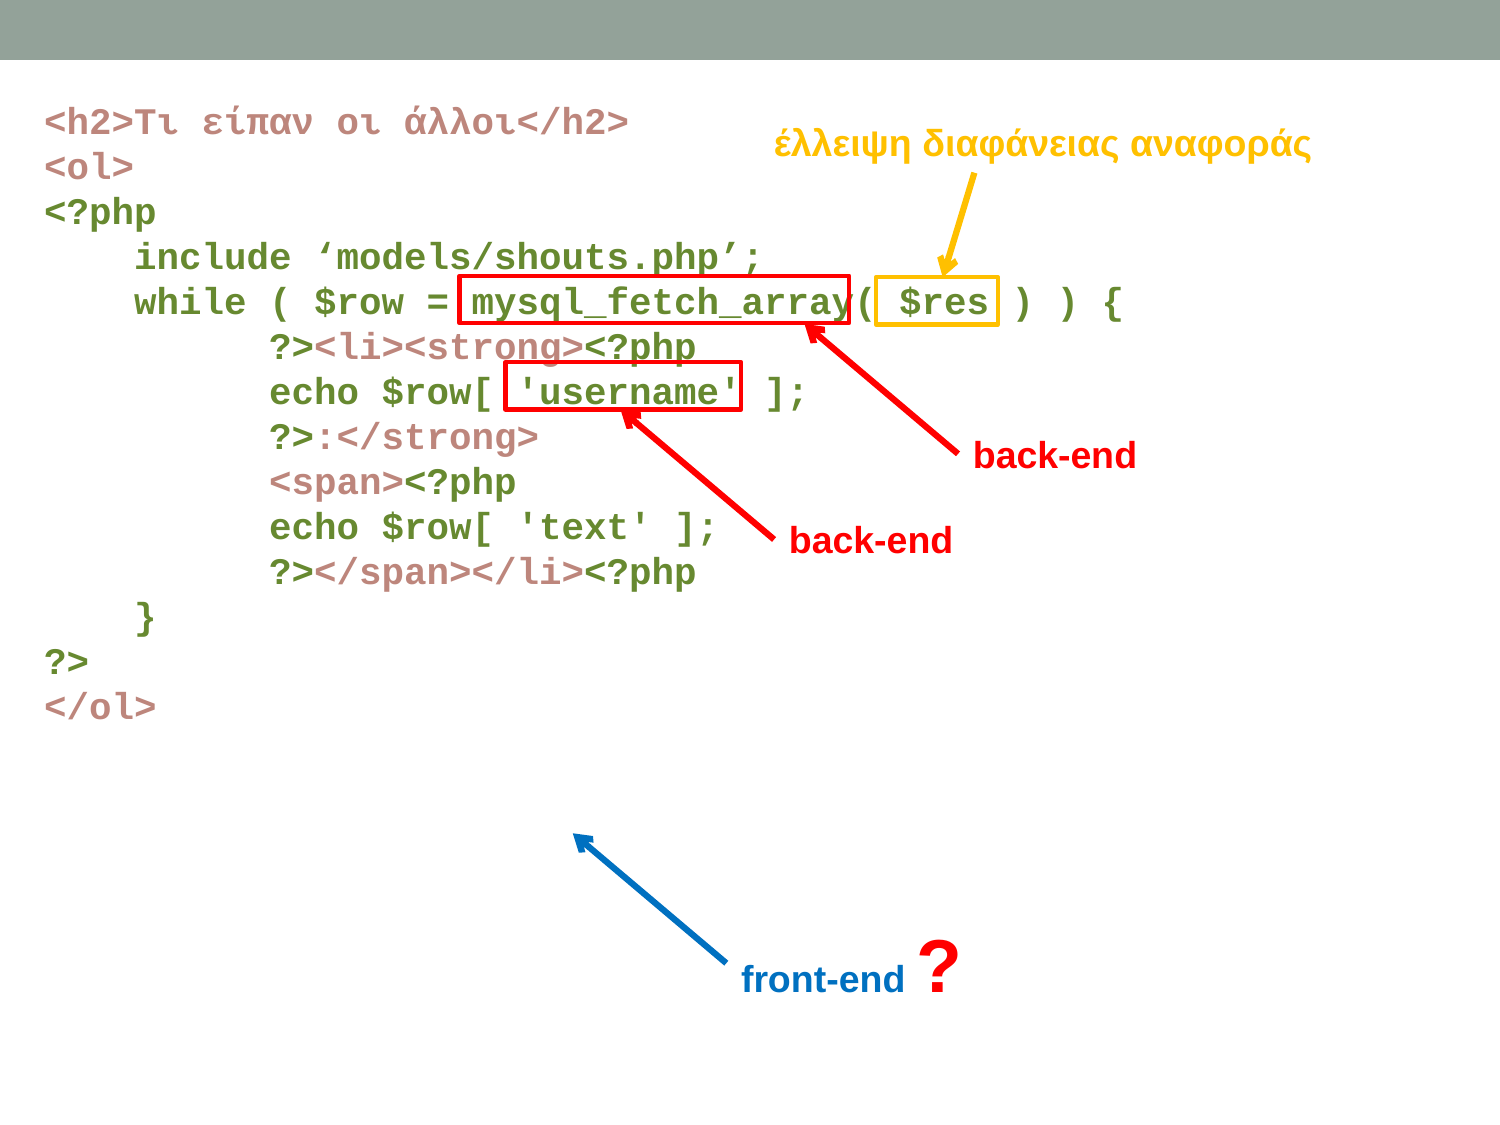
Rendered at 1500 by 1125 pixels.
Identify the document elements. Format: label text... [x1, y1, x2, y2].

text_box έλλειψη διαφάνειας αναφοράς [759, 112, 1328, 172]
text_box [572, 832, 727, 964]
text_box [503, 360, 743, 412]
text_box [804, 323, 959, 455]
text_box front-end ? [726, 910, 1140, 1015]
text_box [874, 275, 1000, 327]
text_box back-end [774, 509, 1039, 569]
text_box back-end [958, 423, 1223, 484]
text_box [620, 409, 775, 540]
text_box [457, 274, 851, 325]
text_box <h2>Τι είπαν οι άλλοι</h2> <ol> <?php include ‘models/shouts.php’; while ( $row = mysql_fetch_array( $res ) ) { ?><li><strong><?php echo $row[ 'username' ]; ?>:</strong> <span><?php echo $row[ 'text' ]; ?></span></li><?php } ?> </ol> [29, 89, 1483, 735]
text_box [942, 172, 975, 278]
